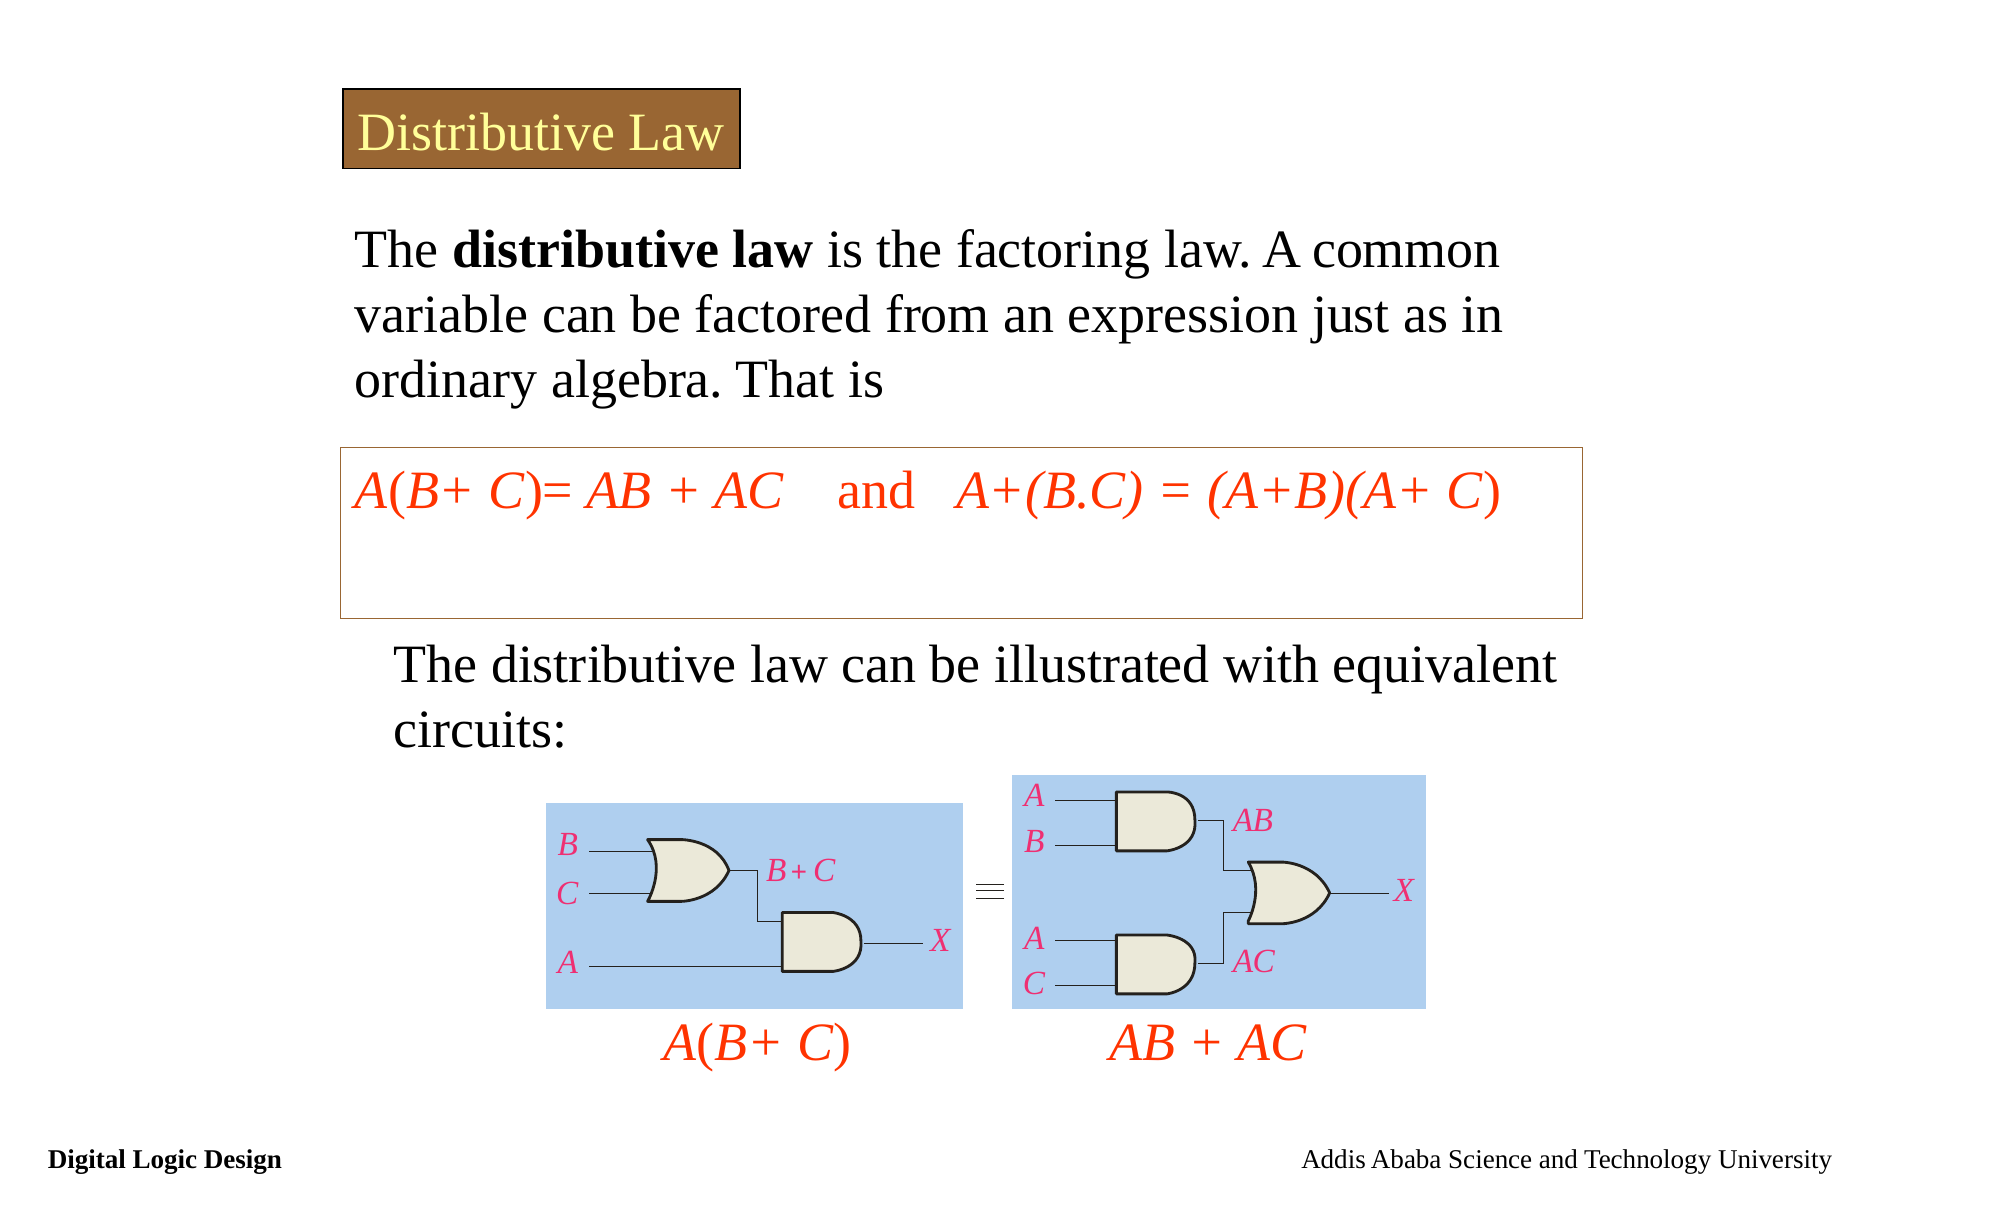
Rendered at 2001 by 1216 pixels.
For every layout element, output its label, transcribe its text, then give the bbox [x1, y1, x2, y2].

text_box The distributive law is the factoring law. A common variable can be factored from an expression just as in ordinary algebra. That is [340, 206, 1677, 416]
text_box A(B+ C)= AB + AC and A+(B.C) = (A+B)(A+ C) [340, 447, 1583, 619]
text_box A(B+ C) [648, 1015, 906, 1079]
text_box The distributive law can be illustrated with equivalent circuits: [378, 621, 1703, 766]
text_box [540, 769, 1433, 1015]
text_box Distributive Law [342, 89, 741, 169]
text_box AB + AC [1094, 1015, 1365, 1079]
